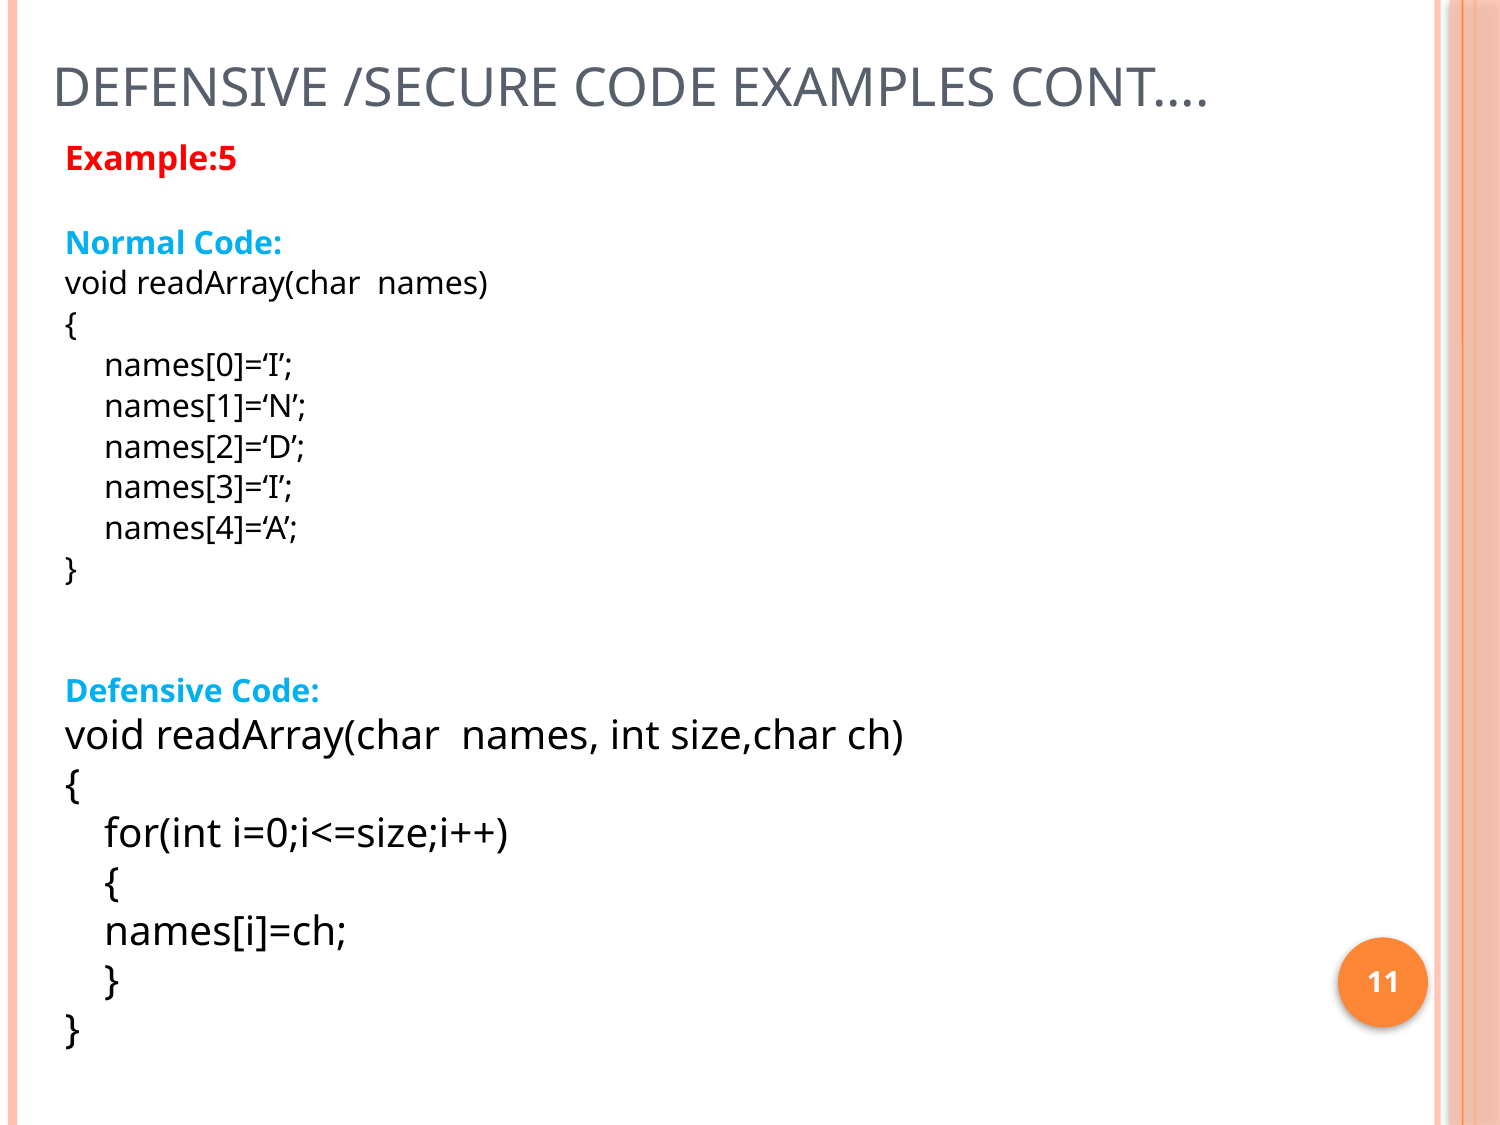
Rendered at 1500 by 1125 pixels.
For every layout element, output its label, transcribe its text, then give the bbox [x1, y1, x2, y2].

list Example:5 Normal Code: void readArray(char names) { names[0]=‘I’; names[1]=‘N’; names[2]=‘D’; names[3]=‘I’; names[4]=‘A’; } Defensive Code: void readArray(char names, int size,char ch) { for(int i=0;i<=size;i++) { names[i]=ch; } } [50, 137, 1300, 1062]
slide_number 11 [1333, 940, 1434, 1027]
title Defensive /Secure code Examples Cont…. [37, 45, 1300, 125]
